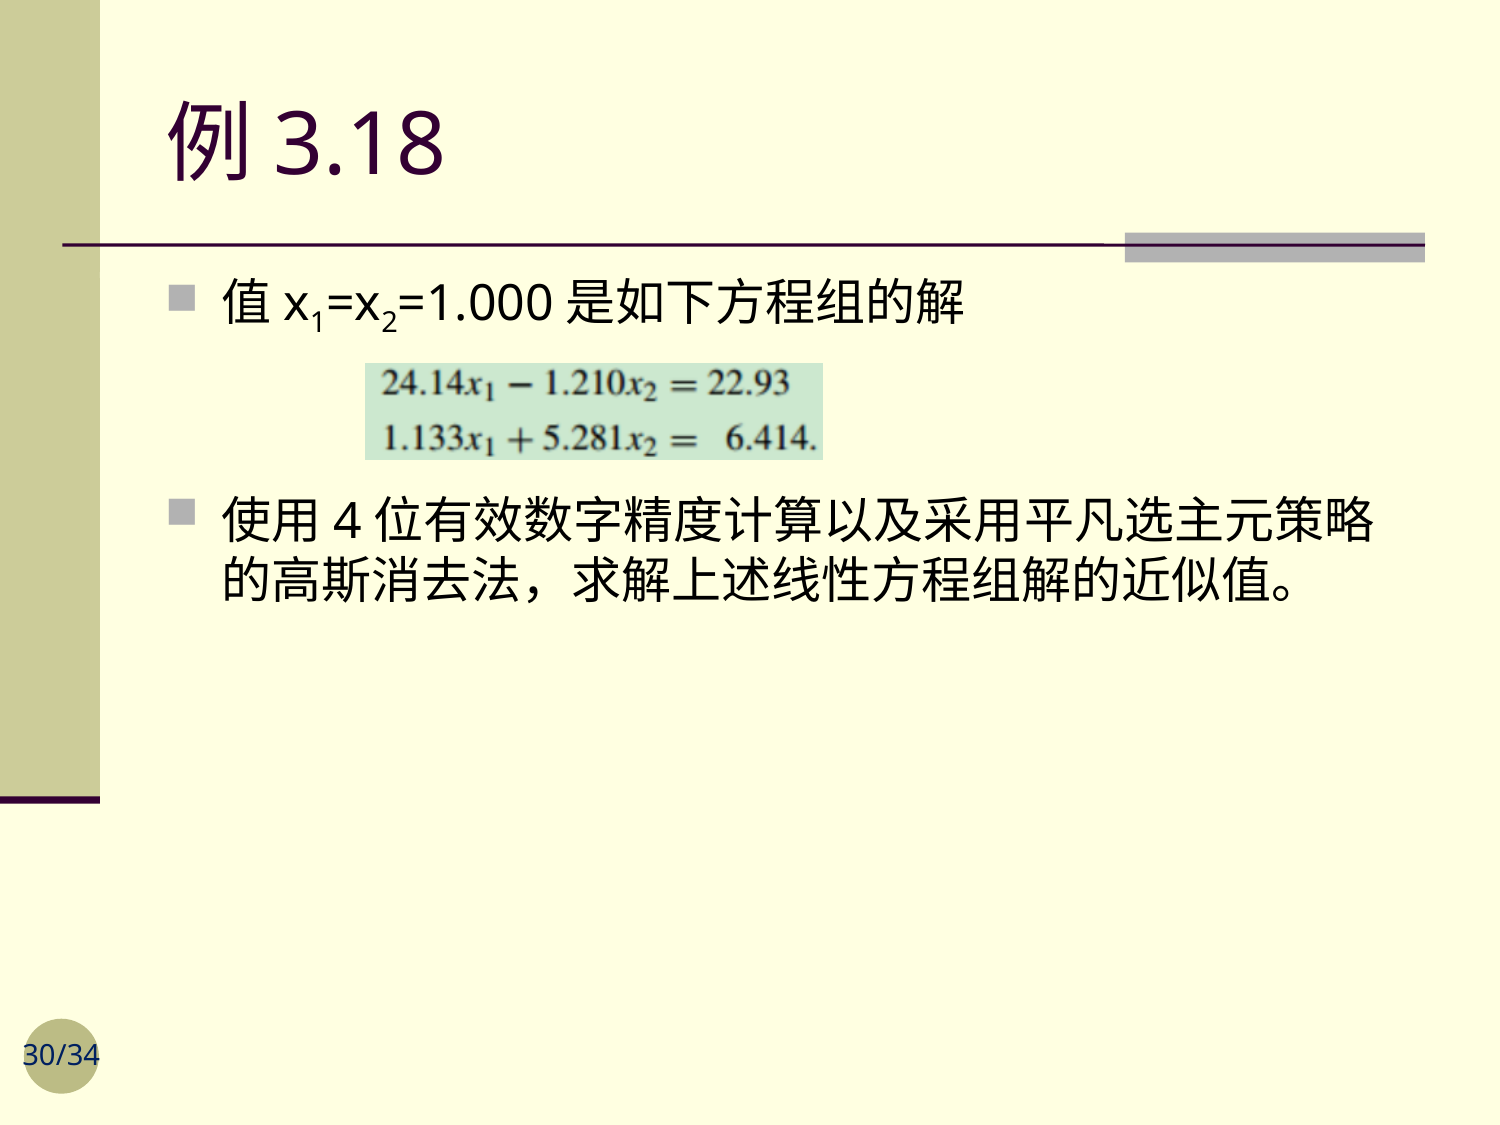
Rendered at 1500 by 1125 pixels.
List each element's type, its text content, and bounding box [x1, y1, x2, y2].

title 例3.18 [150, 45, 1425, 234]
picture [365, 363, 823, 460]
list 值x1=x2=1.000是如下方程组的解 使用4位有效数字精度计算以及采用平凡选主元策略的高斯消去法，求解上述线性方程组解的近似值。 [150, 262, 1425, 1006]
